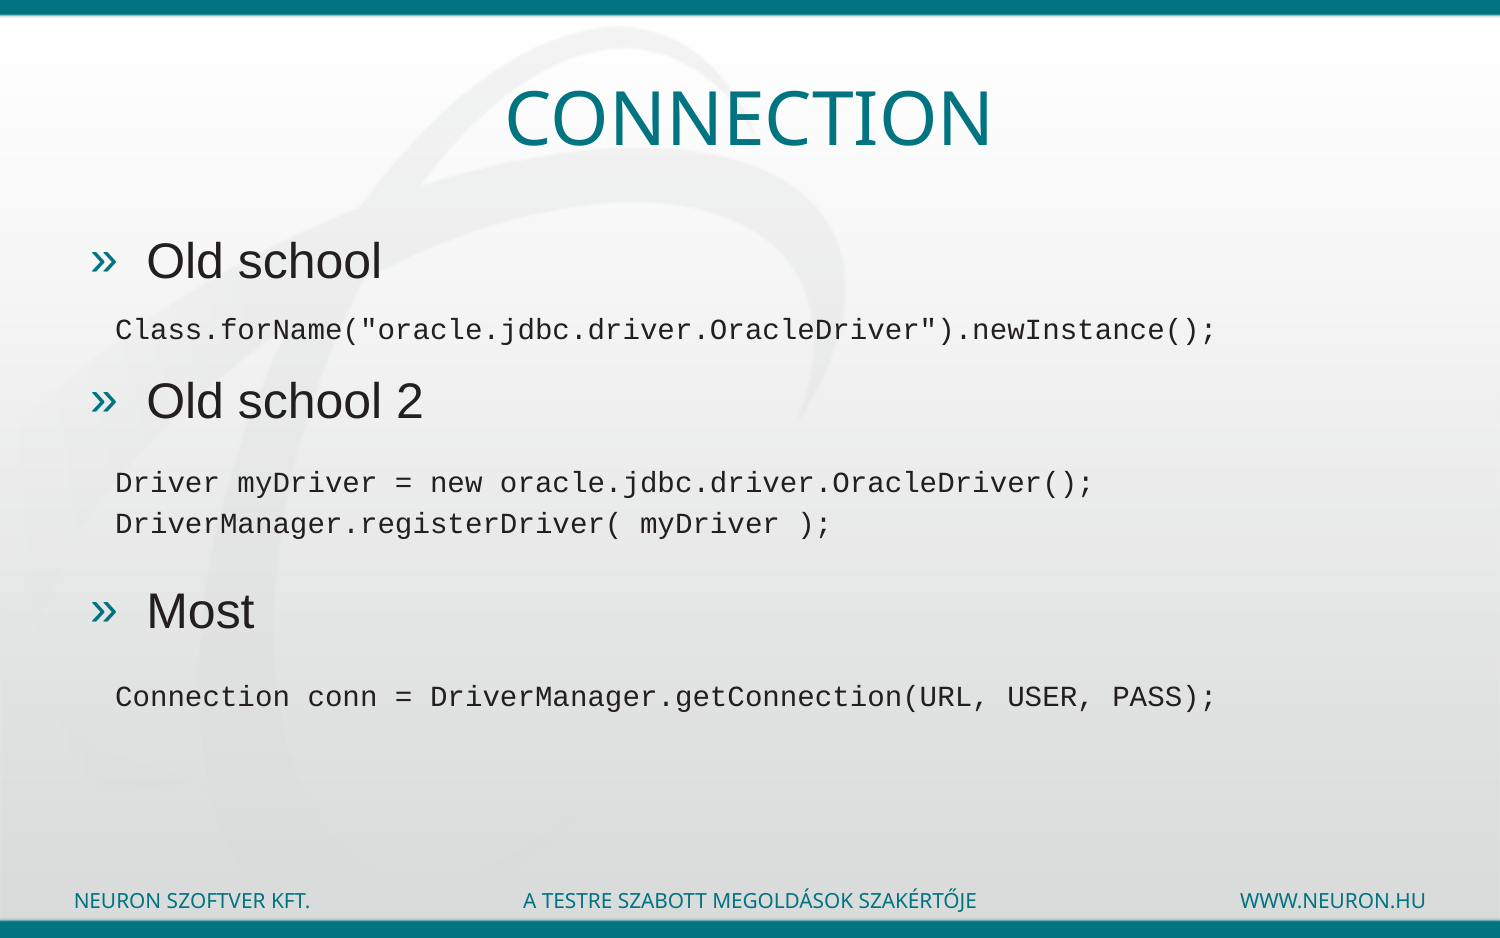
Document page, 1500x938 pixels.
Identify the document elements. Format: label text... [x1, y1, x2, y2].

text_box Connection conn = DriverManager.getConnection(URL, USER, PASS); [100, 670, 1451, 721]
text_box Class.forName("oracle.jdbc.driver.OracleDriver").newInstance(); [100, 303, 1451, 354]
picture [0, 0, 1500, 938]
list Old school Old school 2 Most [75, 220, 1425, 840]
text_box Driver myDriver = new oracle.jdbc.driver.OracleDriver(); DriverManager.registerDriver( myDriver ); [100, 456, 1451, 547]
title Connection [75, 37, 1425, 194]
